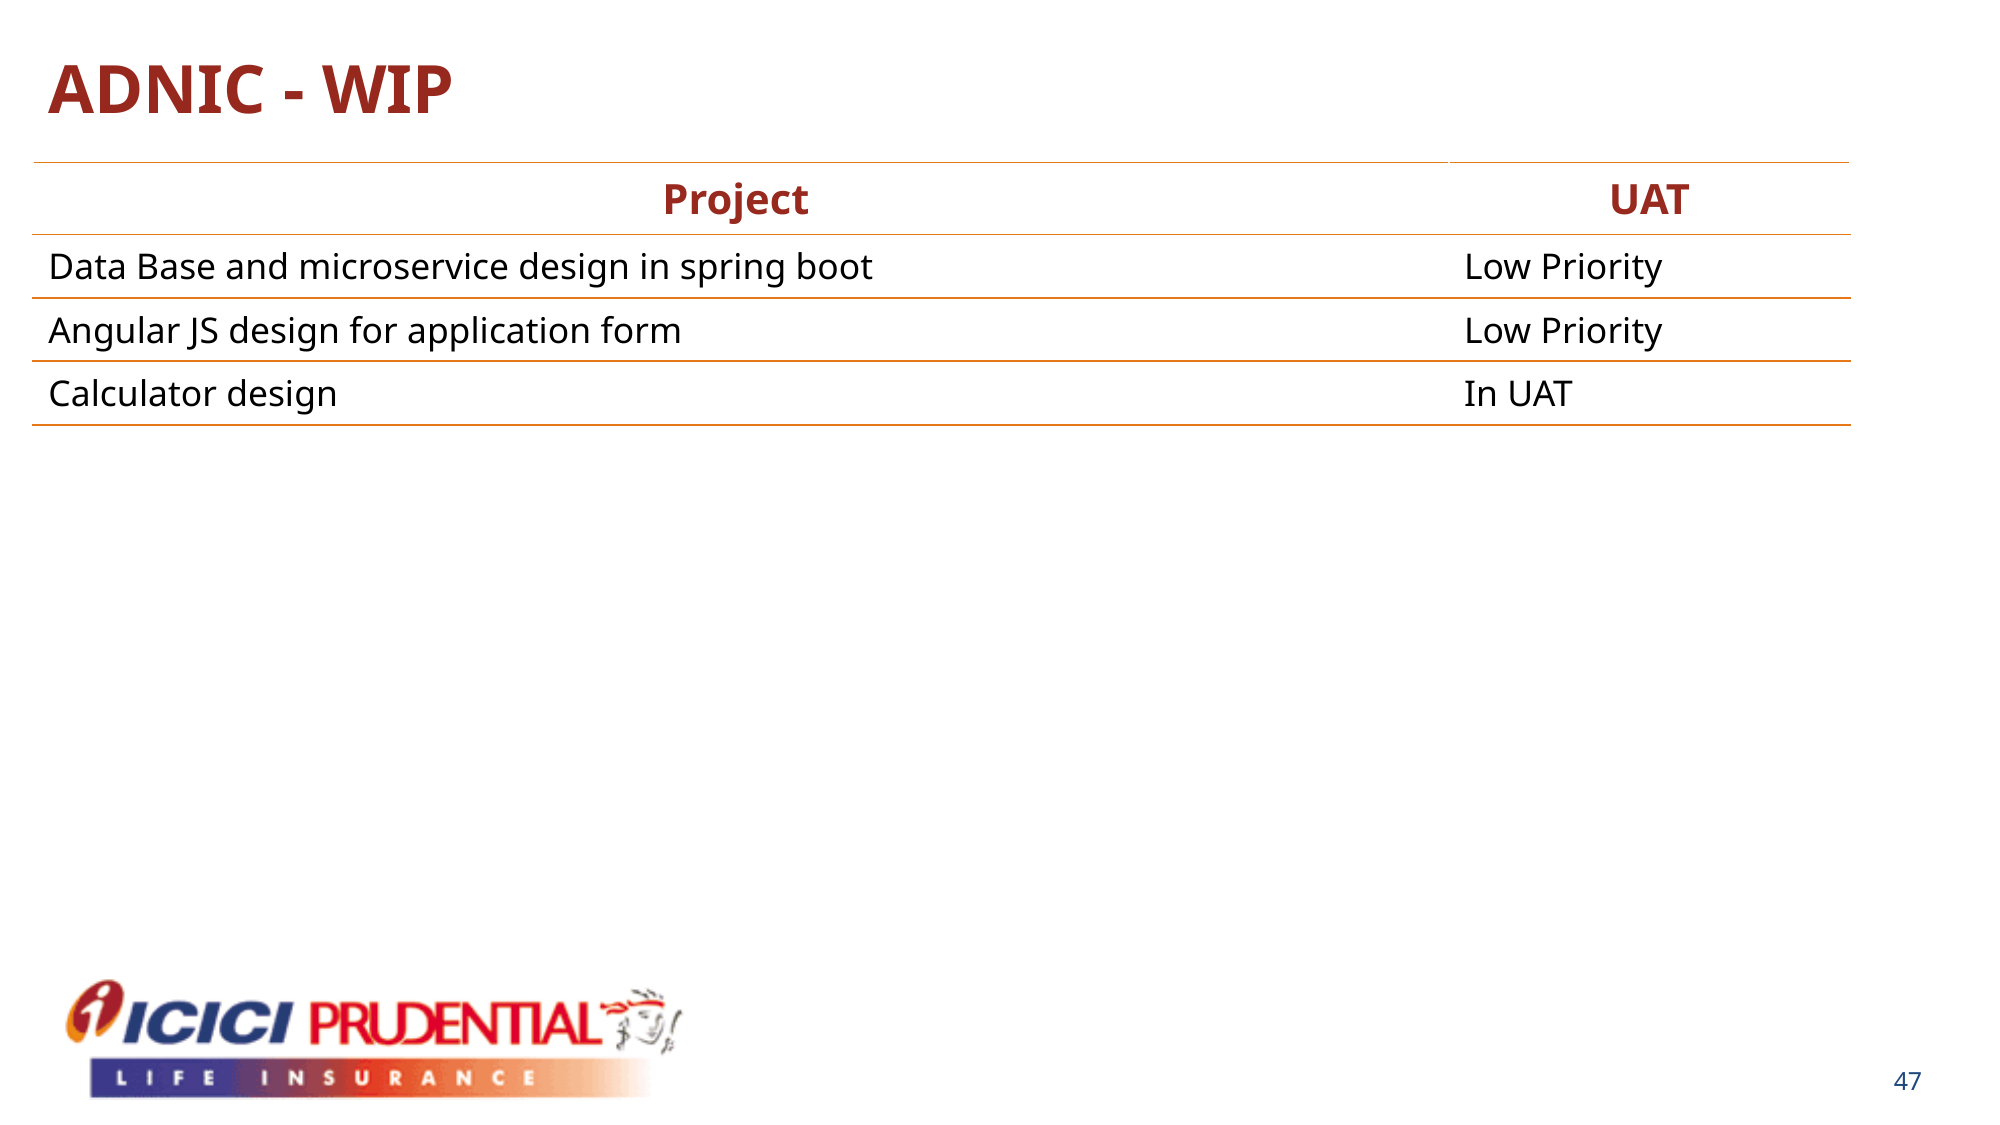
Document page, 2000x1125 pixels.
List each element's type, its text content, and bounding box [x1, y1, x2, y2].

table_header UAT [1450, 163, 1849, 234]
table_cell Low Priority [1450, 299, 1849, 360]
table_header Project [34, 163, 1448, 234]
slide_number 47 [1837, 1052, 1938, 1113]
list ADNIC - WIP [33, 38, 1950, 163]
table_cell In UAT [1450, 362, 1849, 424]
table_cell Calculator design [34, 362, 1448, 424]
table_cell Low Priority [1450, 235, 1849, 297]
table_cell Data Base and microservice design in spring boot [34, 235, 1448, 297]
picture [62, 978, 688, 1100]
table_cell Angular JS design for application form [34, 299, 1448, 360]
